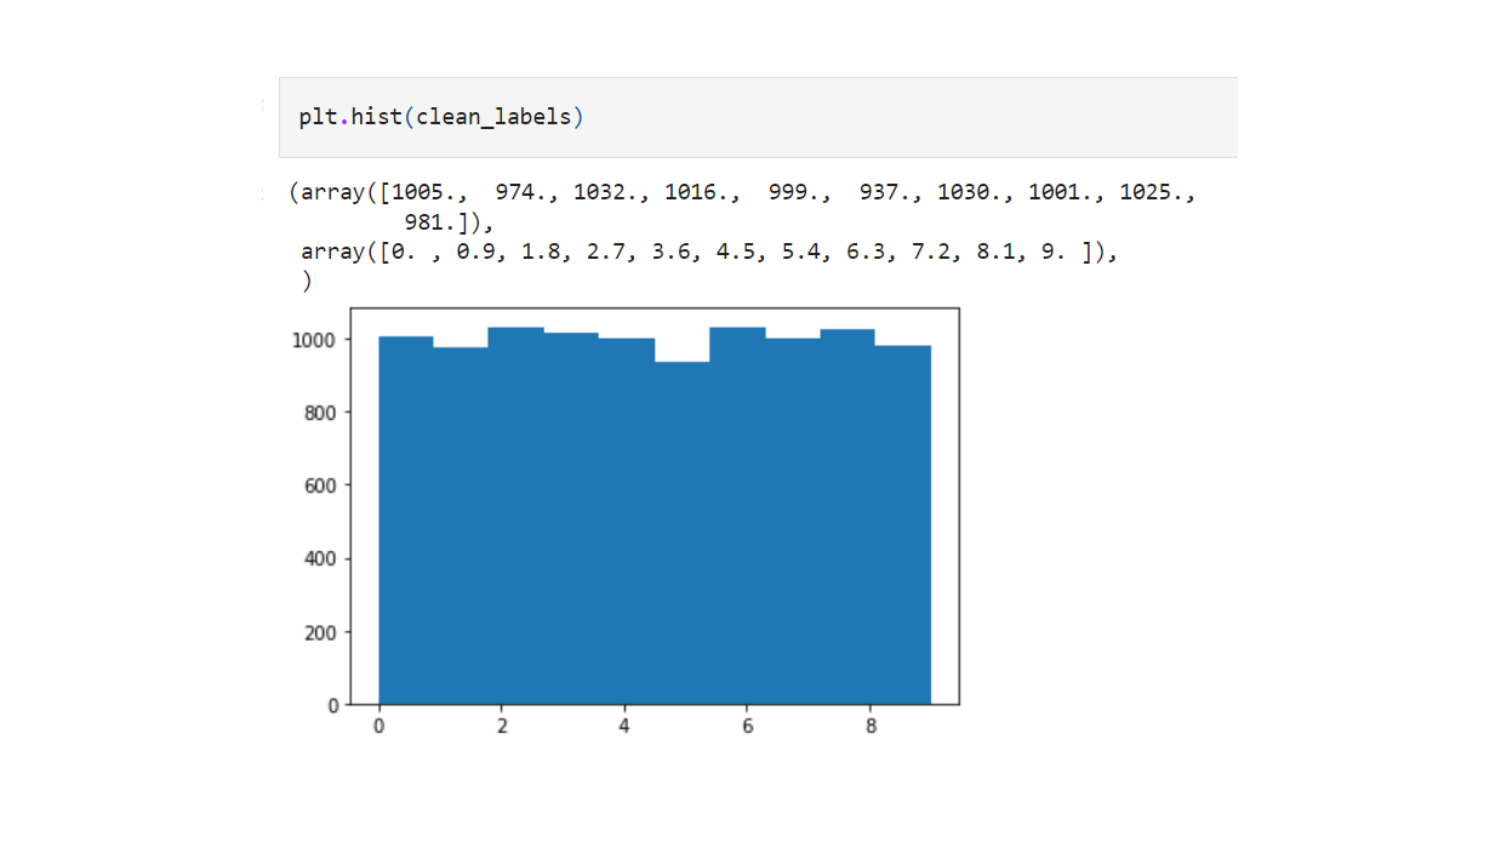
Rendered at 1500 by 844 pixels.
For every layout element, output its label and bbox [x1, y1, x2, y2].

picture [262, 70, 1238, 773]
